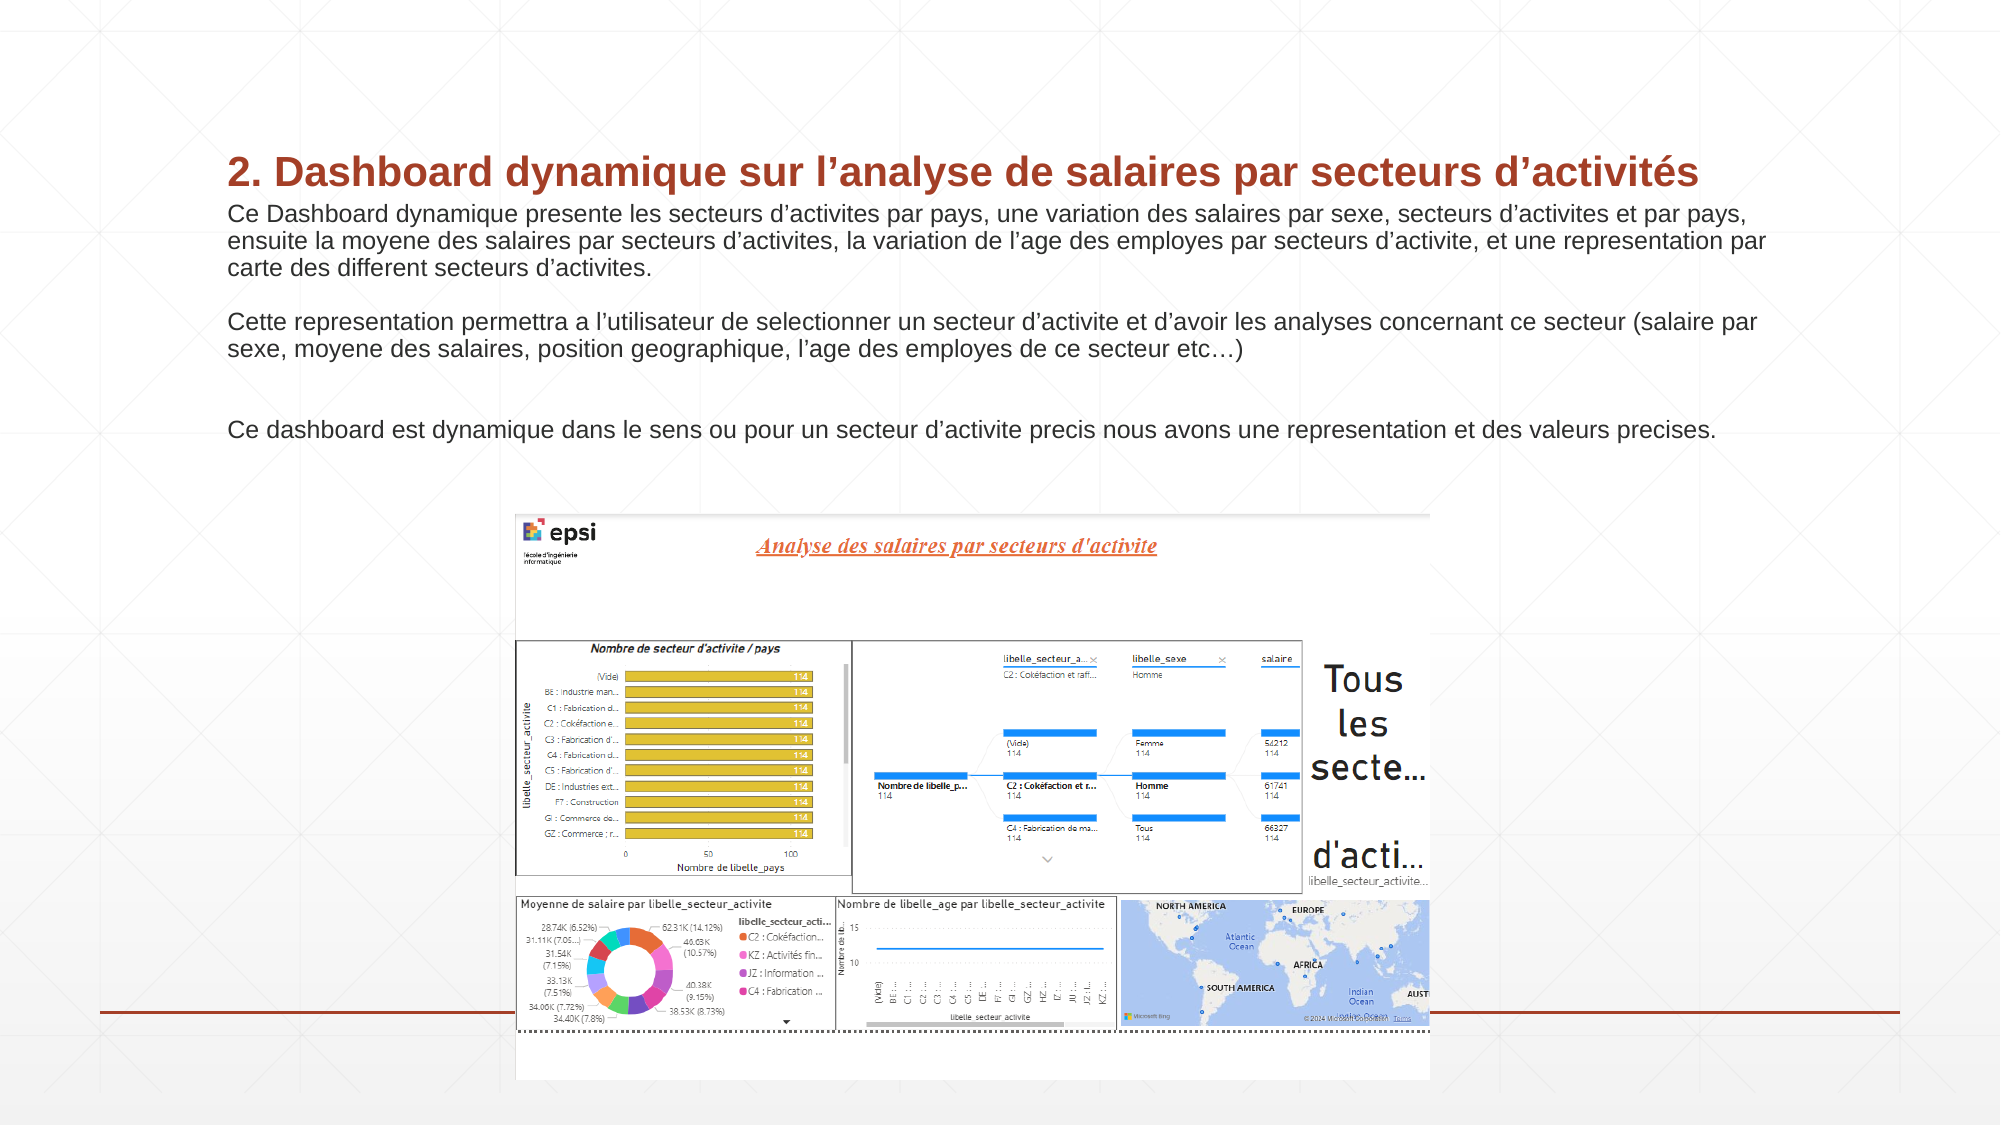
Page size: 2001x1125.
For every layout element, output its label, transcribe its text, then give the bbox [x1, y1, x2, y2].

list Ce Dashboard dynamique presente les secteurs d’activites par pays, une variation des salaires par sexe, secteurs d’activites et par pays, ensuite la moyene des salaires par secteurs d’activites, la variation de l’age des employes par secteurs d’activite, et une representation par carte des different secteurs d’activites. Cette representation permettra a l’utilisateur de selectionner un secteur d’activite et d’avoir les analyses concernant ce secteur (salaire par sexe, moyene des salaires, position geographique, l’age des employes de ce secteur etc…) Ce dashboard est dynamique dans le sens ou pour un secteur d’activite precis nous avons une representation et des valeurs precises. [212, 190, 1788, 455]
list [515, 513, 1430, 1080]
title 2. Dashboard dynamique sur l’analyse de salaires par secteurs d’activités [212, 110, 1788, 190]
